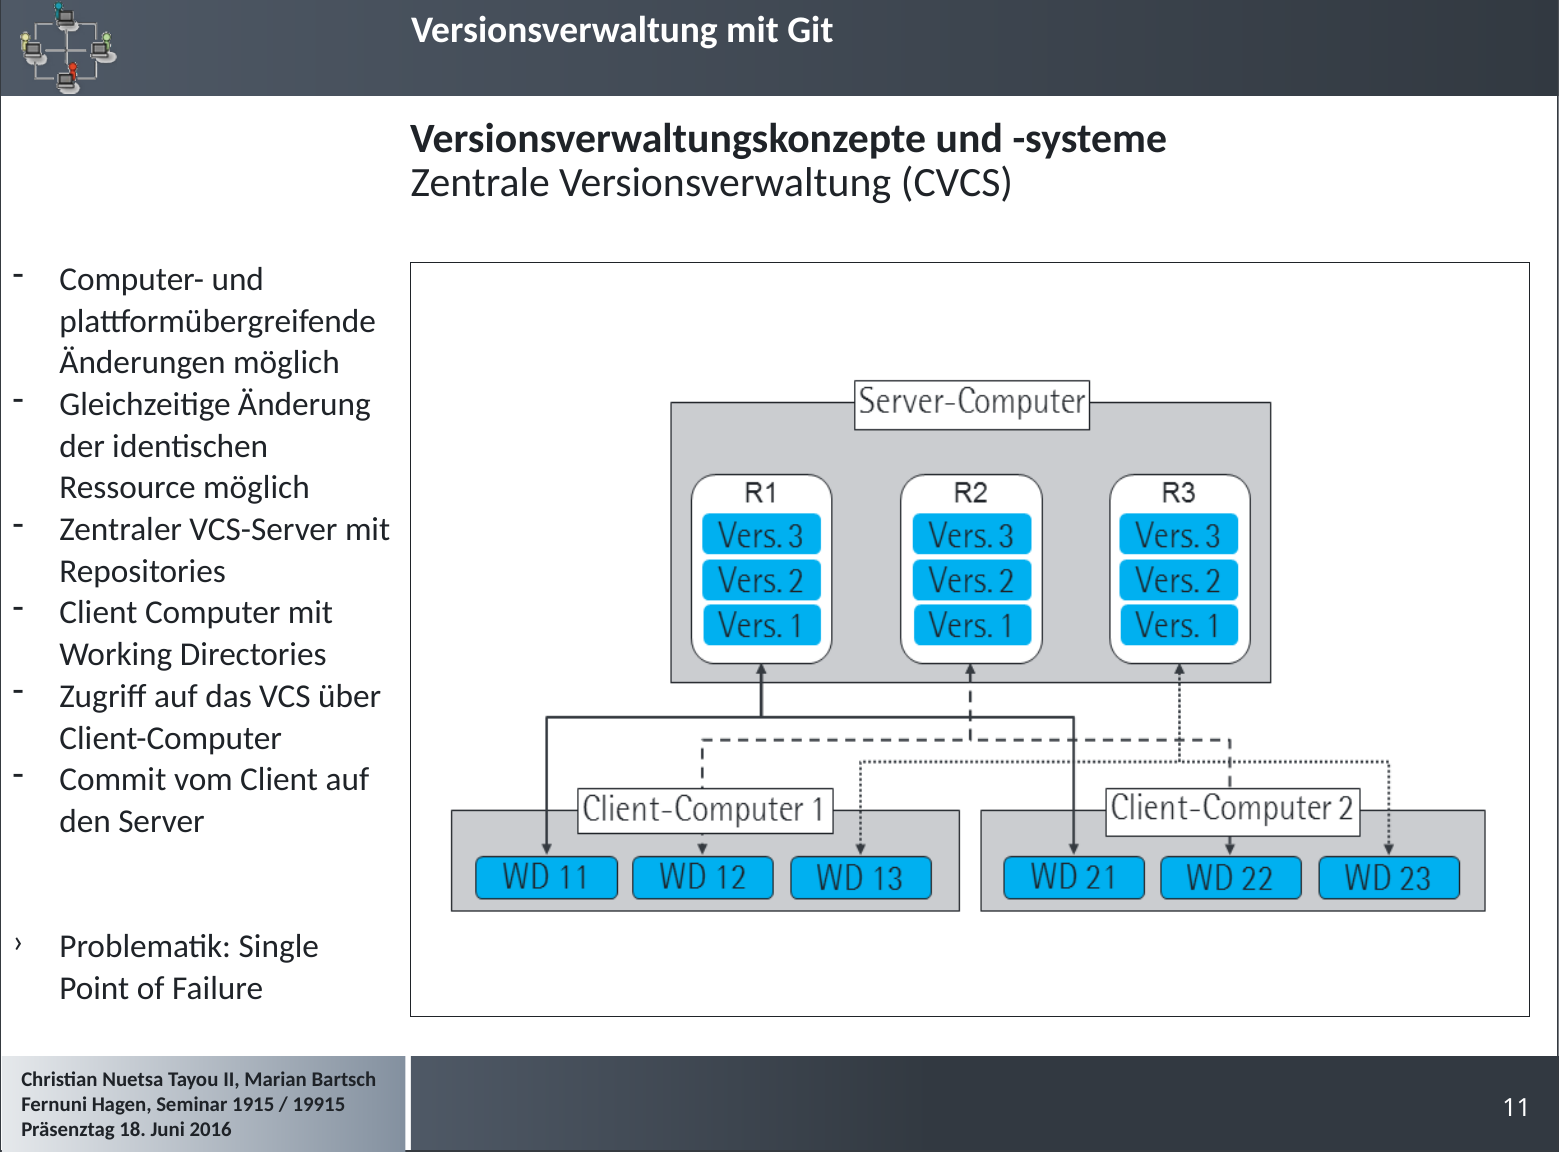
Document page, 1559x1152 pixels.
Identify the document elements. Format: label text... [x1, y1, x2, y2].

list Computer- und plattformübergreifende Änderungen möglich Gleichzeitige Änderung der identischen Ressource möglich Zentraler VCS-Server mit Repositories Client Computer mit Working Directories Zugriff auf das VCS über Client-Computer Commit vom Client auf den Server Problematik: Single Point of Failure [12, 255, 396, 1017]
title Versionsverwaltungskonzepte und -systeme [410, 114, 1523, 161]
picture [410, 262, 1530, 1017]
picture [12, 0, 117, 94]
list Zentrale Versionsverwaltung (CVCS) [410, 161, 1523, 205]
slide_number 11 [1459, 1096, 1532, 1126]
